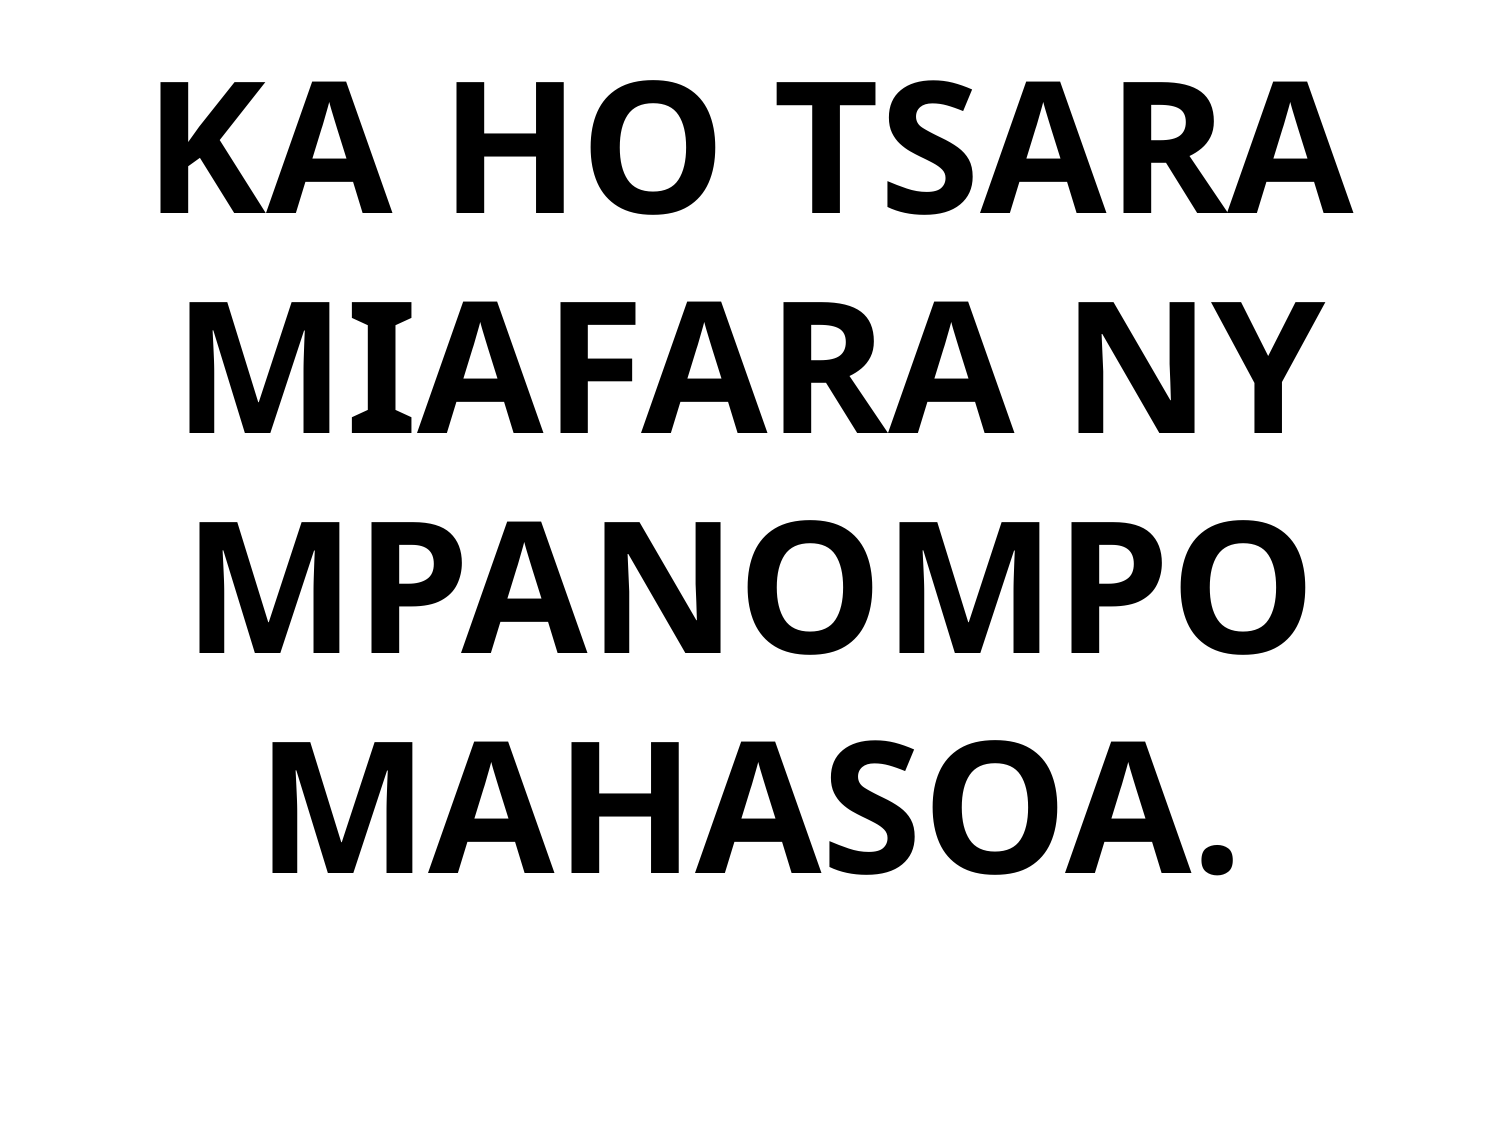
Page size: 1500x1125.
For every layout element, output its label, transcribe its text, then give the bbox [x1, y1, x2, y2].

title KA HO TSARA MIAFARA NY MPANOMPO MAHASOA. [112, 349, 1388, 591]
